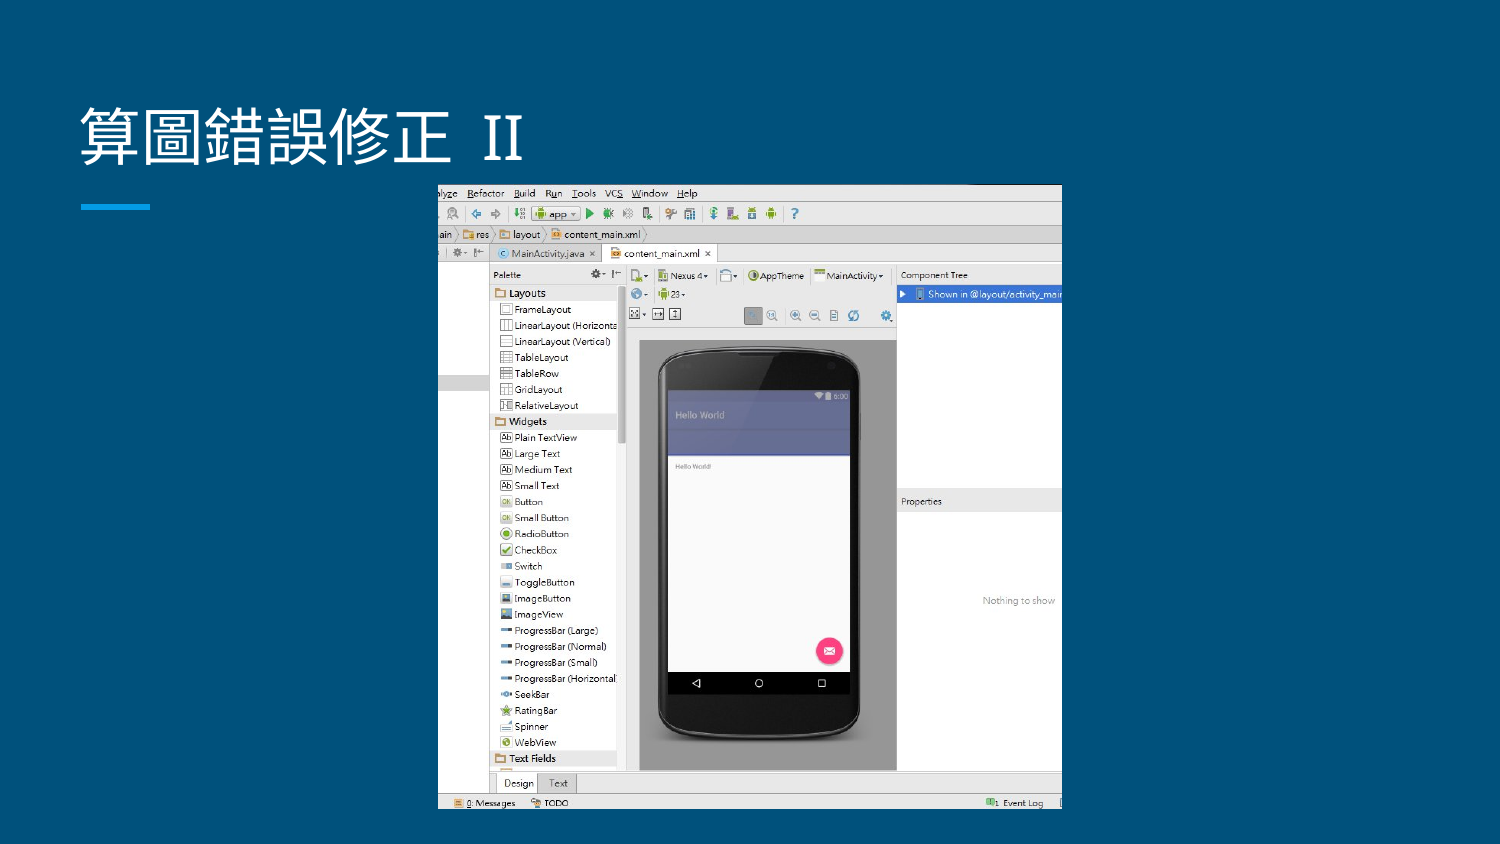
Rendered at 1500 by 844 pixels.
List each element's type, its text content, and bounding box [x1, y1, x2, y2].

picture [439, 185, 1061, 808]
title 算圖錯誤修正 II [63, 75, 1437, 188]
